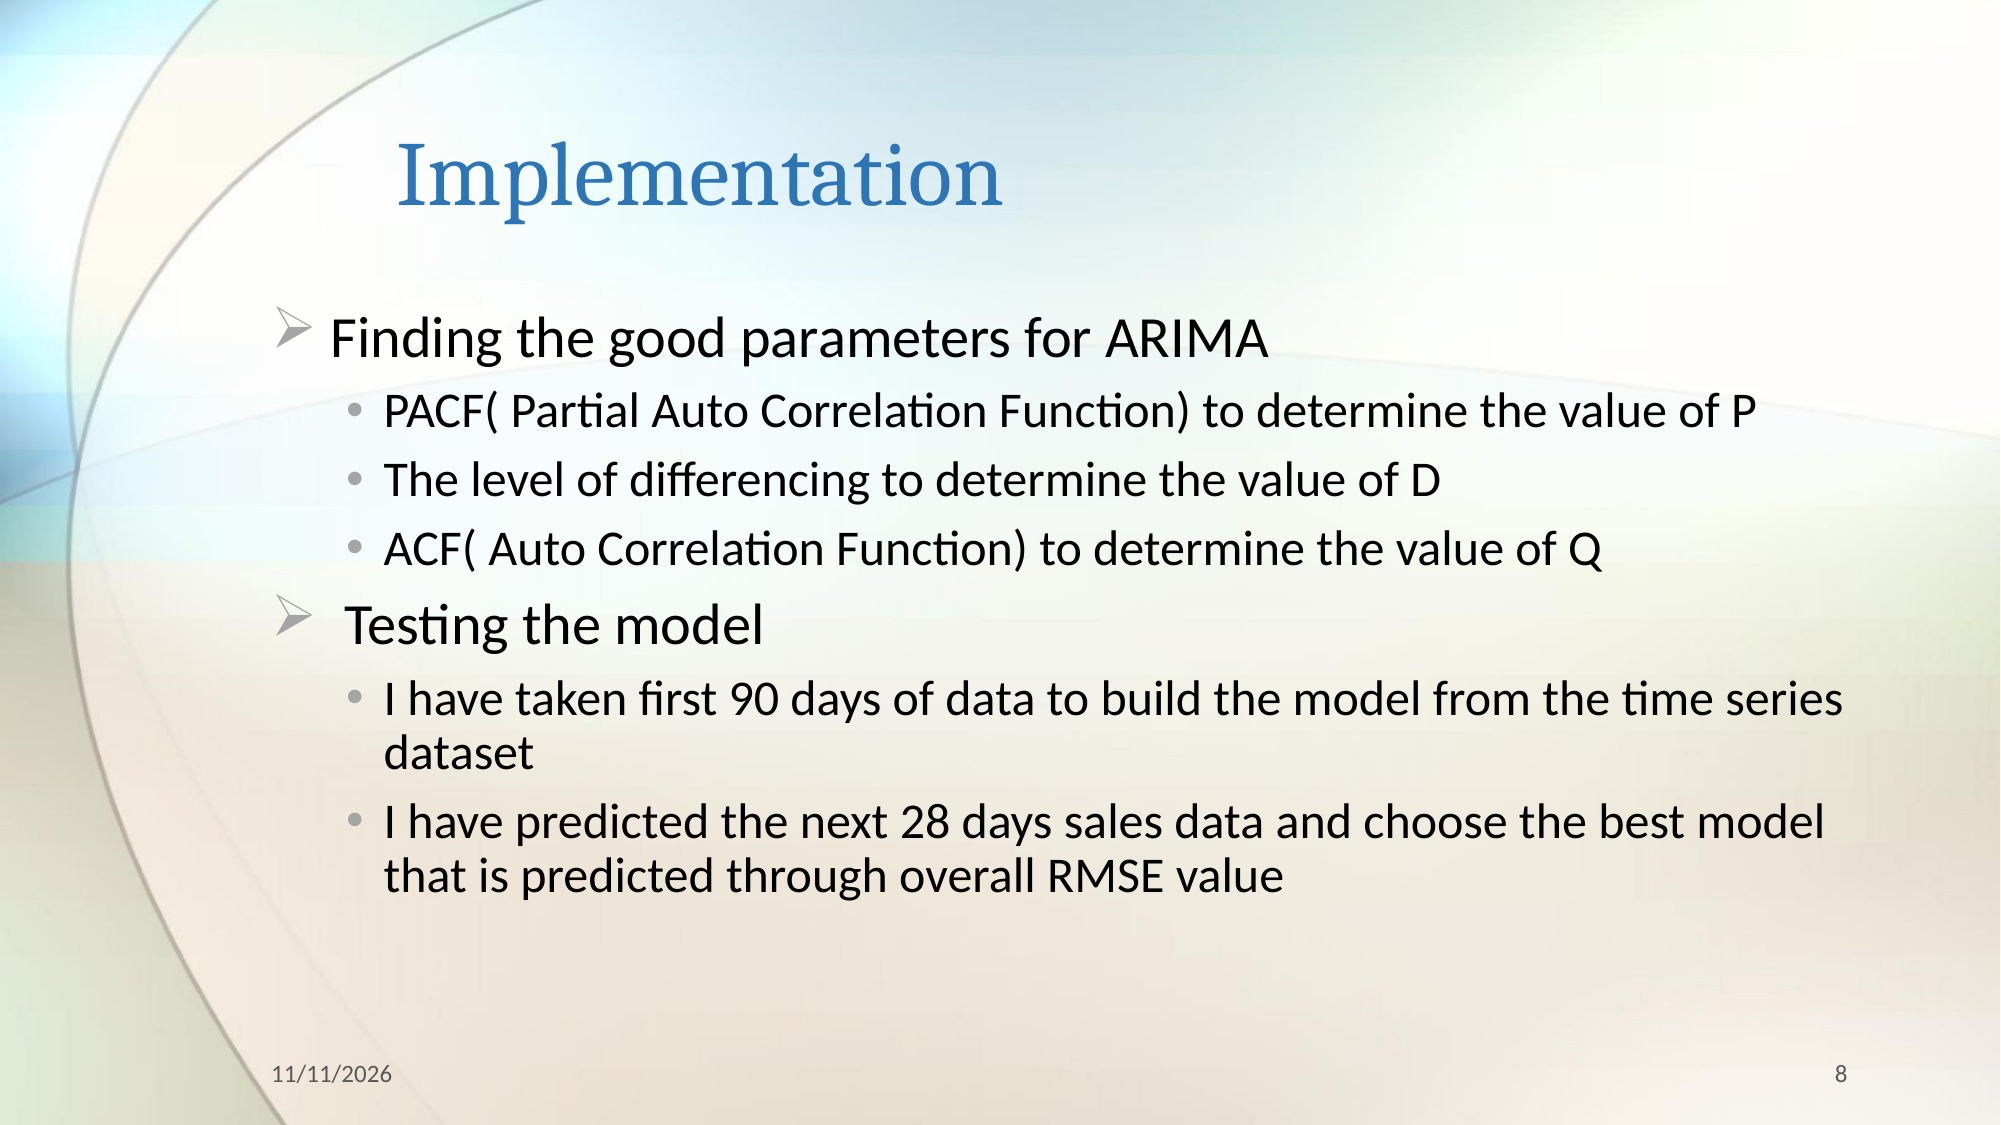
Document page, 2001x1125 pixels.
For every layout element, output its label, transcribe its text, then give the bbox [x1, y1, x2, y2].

list Finding the good parameters for ARIMA PACF( Partial Auto Correlation Function) to determine the value of P The level of differencing to determine the value of D ACF( Auto Correlation Function) to determine the value of Q Testing the model I have taken first 90 days of data to build the model from the time series dataset I have predicted the next 28 days sales data and choose the best model that is predicted through overall RMSE value [256, 299, 1863, 1014]
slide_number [256, 1042, 675, 1103]
slide_number 8 [1325, 1042, 1863, 1103]
title Implementation [381, 59, 1863, 278]
picture [0, 0, 2001, 1125]
